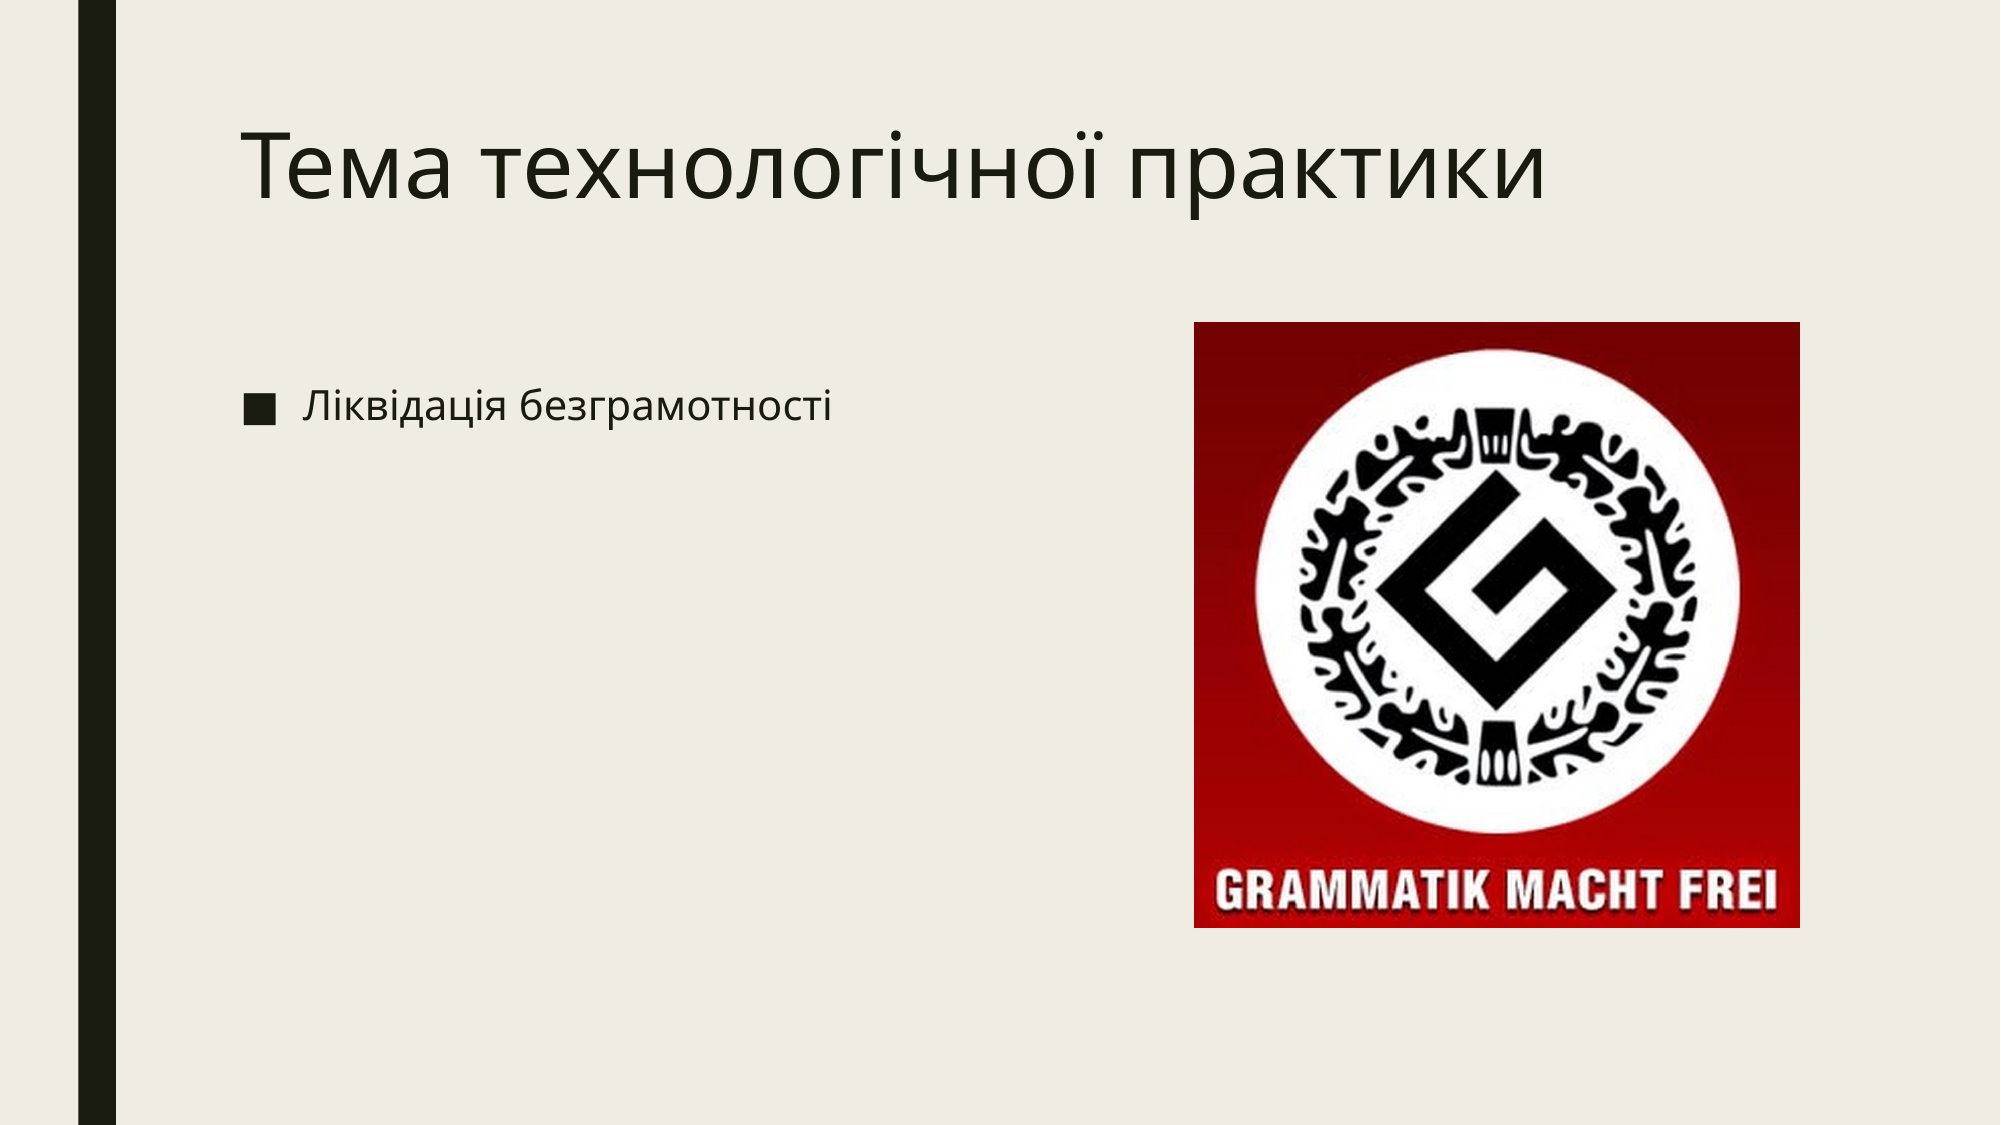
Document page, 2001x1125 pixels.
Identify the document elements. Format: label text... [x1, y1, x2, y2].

picture [1194, 322, 1800, 928]
title Тема технологічної практики [225, 112, 1800, 357]
list Ліквідація безграмотності [225, 375, 1800, 963]
